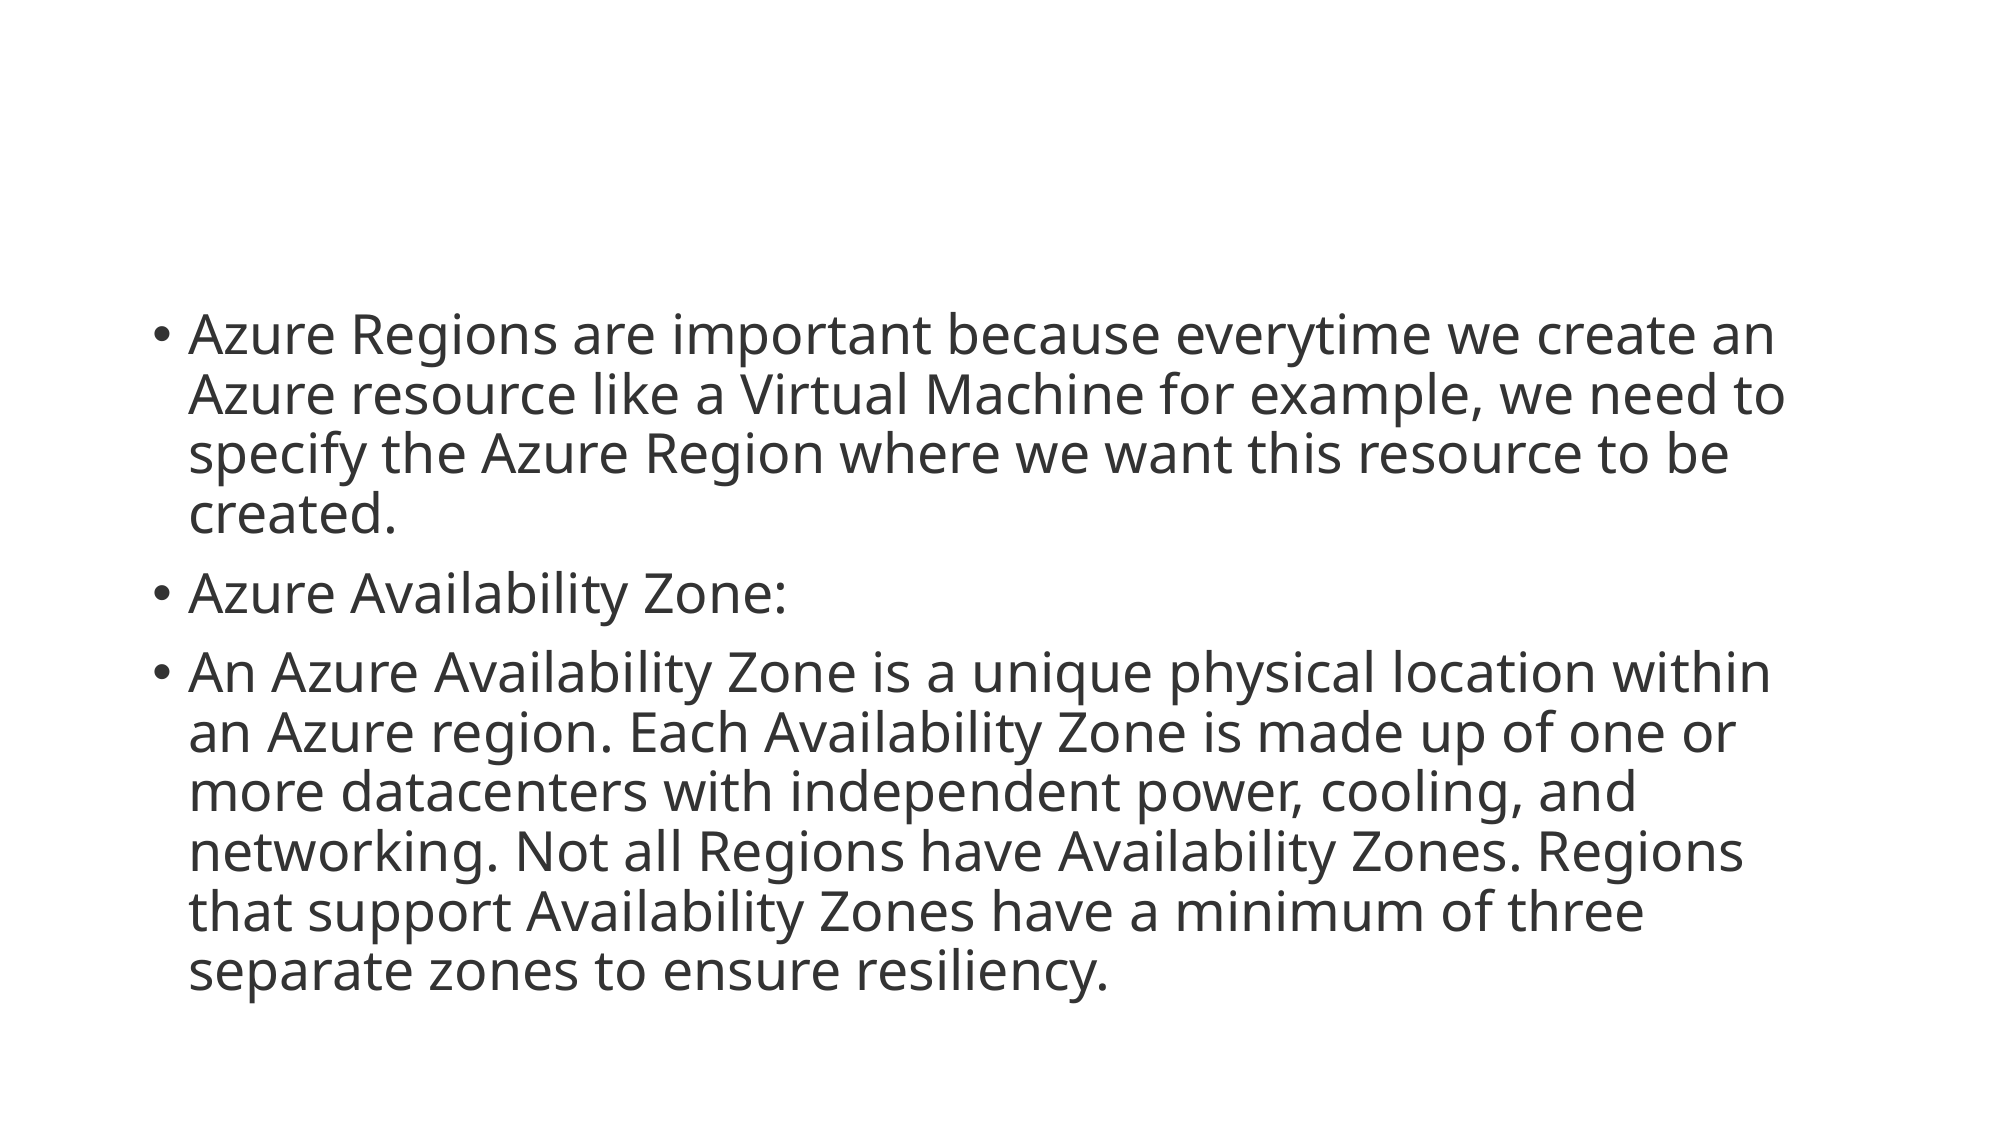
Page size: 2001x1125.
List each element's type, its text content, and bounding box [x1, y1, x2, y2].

list Azure Regions are important because everytime we create an Azure resource like a Virtual Machine for example, we need to specify the Azure Region where we want this resource to be created. Azure Availability Zone: An Azure Availability Zone is a unique physical location within an Azure region. Each Availability Zone is made up of one or more datacenters with independent power, cooling, and networking. Not all Regions have Availability Zones. Regions that support Availability Zones have a minimum of three separate zones to ensure resiliency. [137, 299, 1863, 1014]
